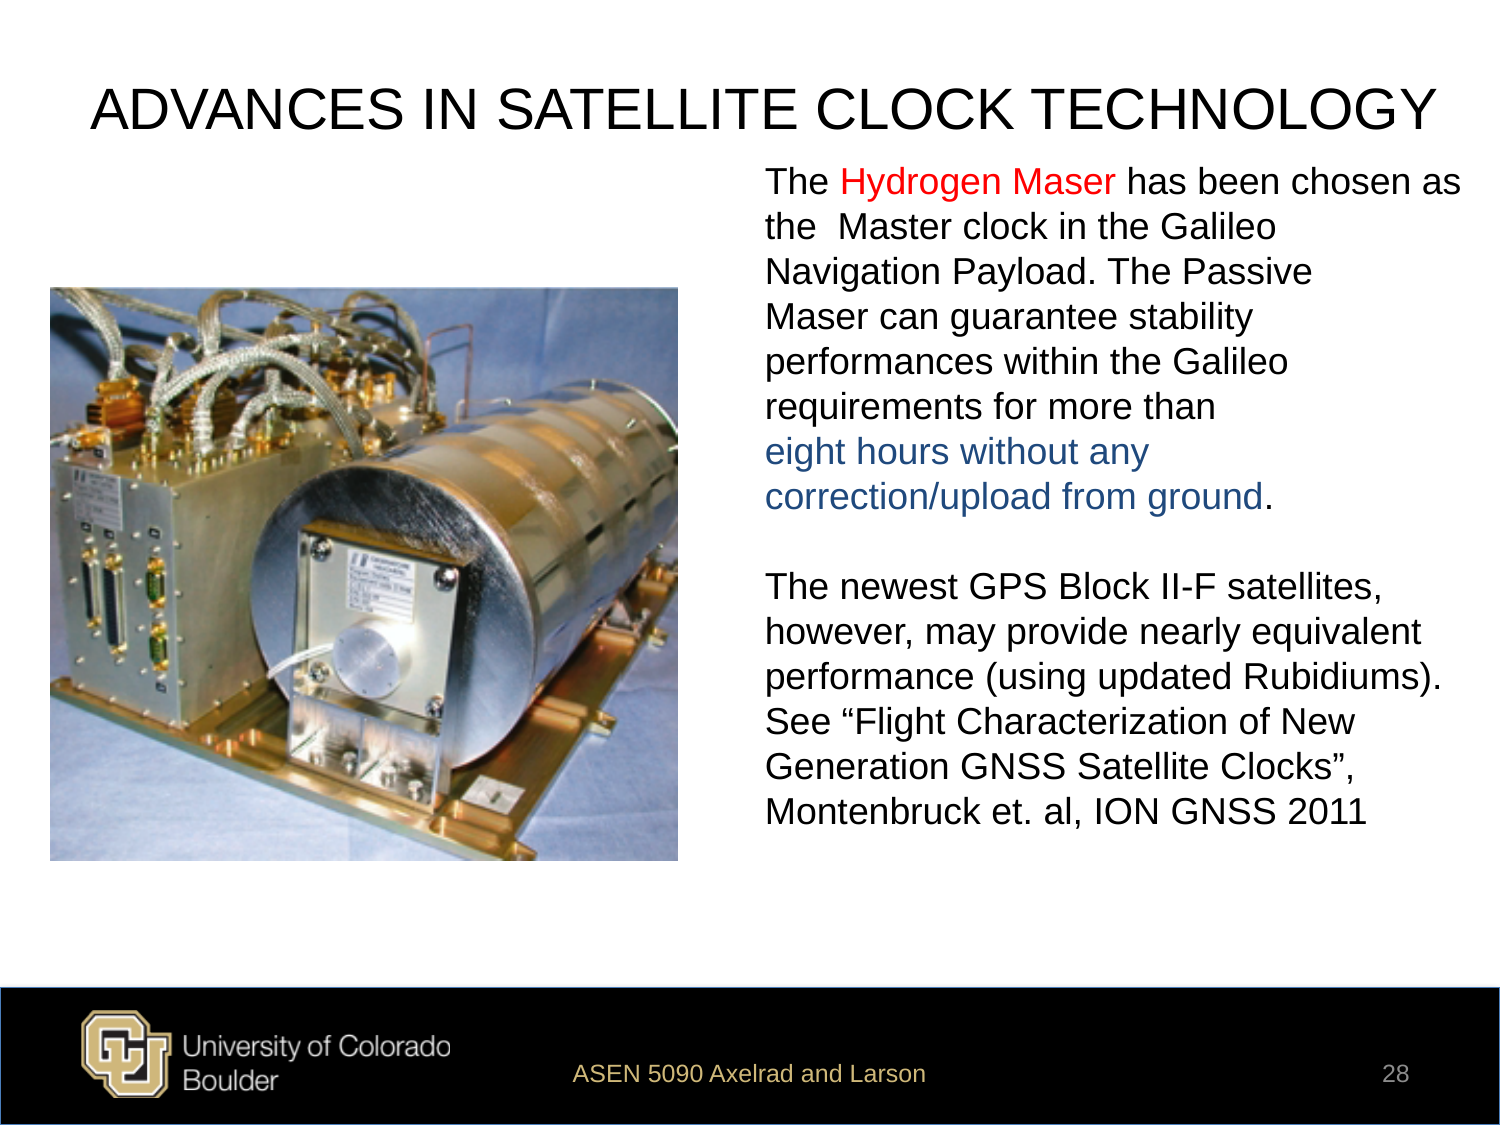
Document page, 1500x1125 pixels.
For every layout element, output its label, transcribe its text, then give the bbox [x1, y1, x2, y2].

picture [49, 287, 678, 861]
text_box The Hydrogen Maser has been chosen as the Master clock in the Galileo Navigation Payload. The Passive Maser can guarantee stability performances within the Galileo requirements for more than eight hours without any correction/upload from ground. The newest GPS Block II-F satellites, however, may provide nearly equivalent performance (using updated Rubidiums). See “Flight Characterization of New Generation GNSS Satellite Clocks”, Montenbruck et. al, ION GNSS 2011 [749, 149, 1488, 930]
footer ASEN 5090 Axelrad and Larson [512, 1042, 988, 1103]
title ADVANCES IN SATELLITE CLOCK TECHNOLOGY [75, 12, 1475, 200]
slide_number 28 [1074, 1042, 1425, 1103]
